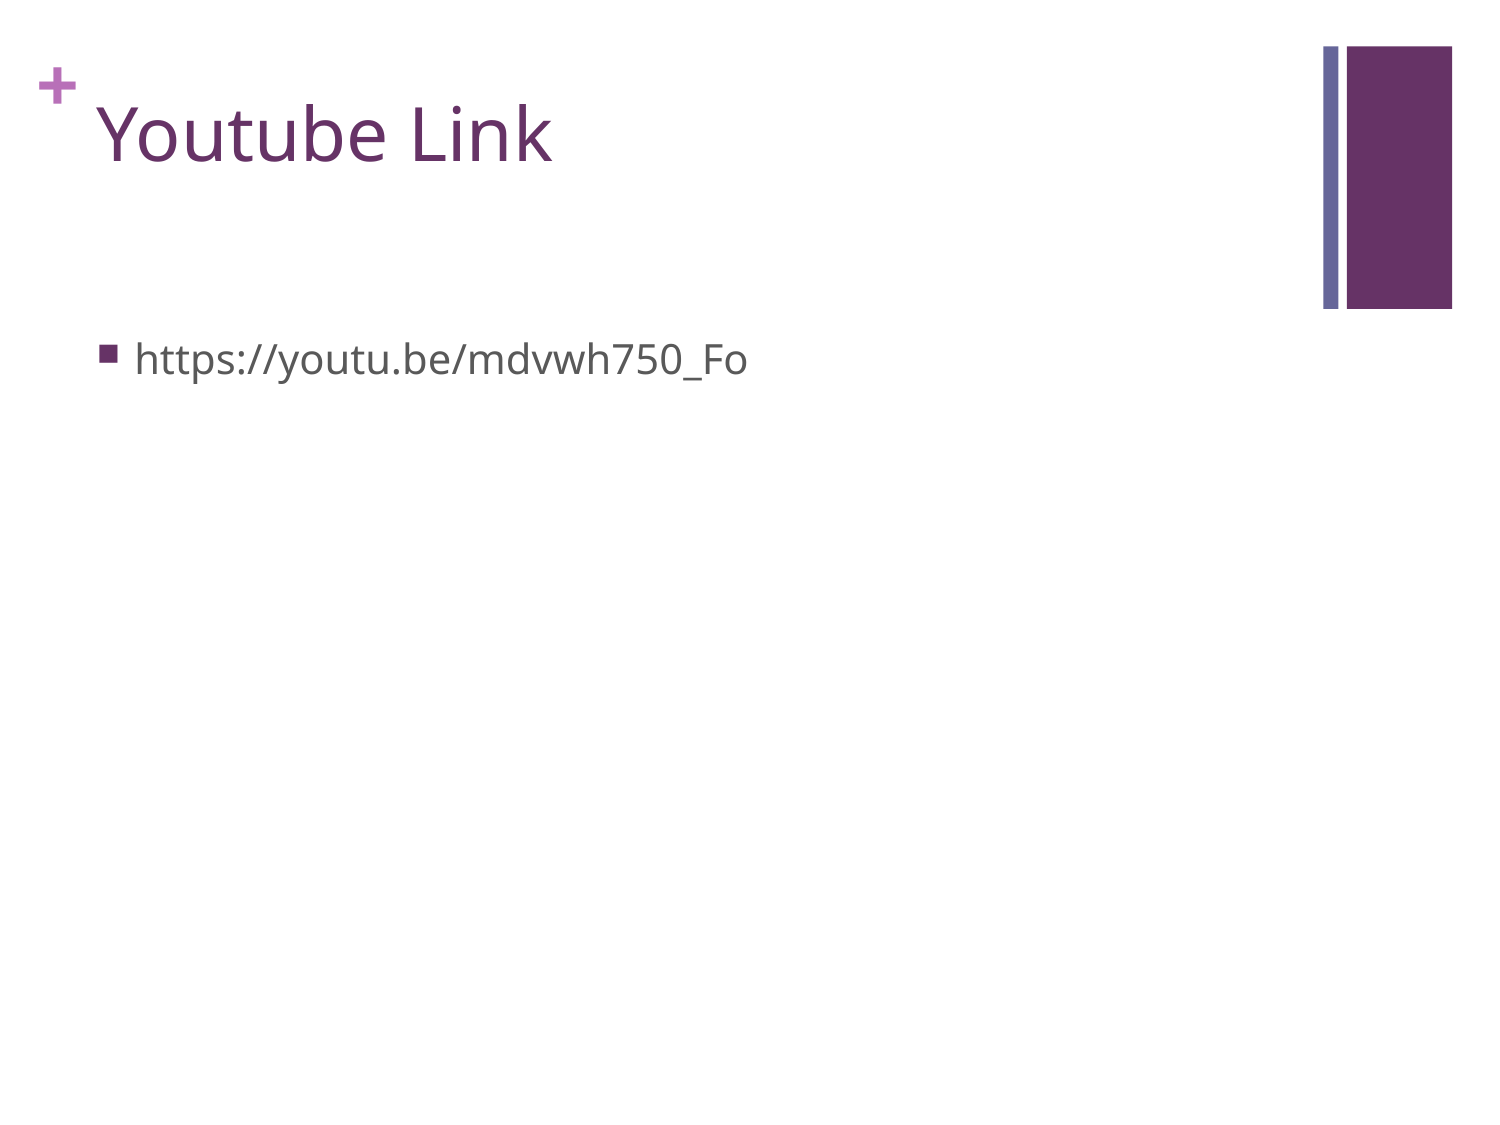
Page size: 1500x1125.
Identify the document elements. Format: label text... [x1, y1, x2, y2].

list https://youtu.be/mdvwh750_Fo [81, 324, 1322, 1005]
title Youtube Link [81, 79, 1322, 263]
